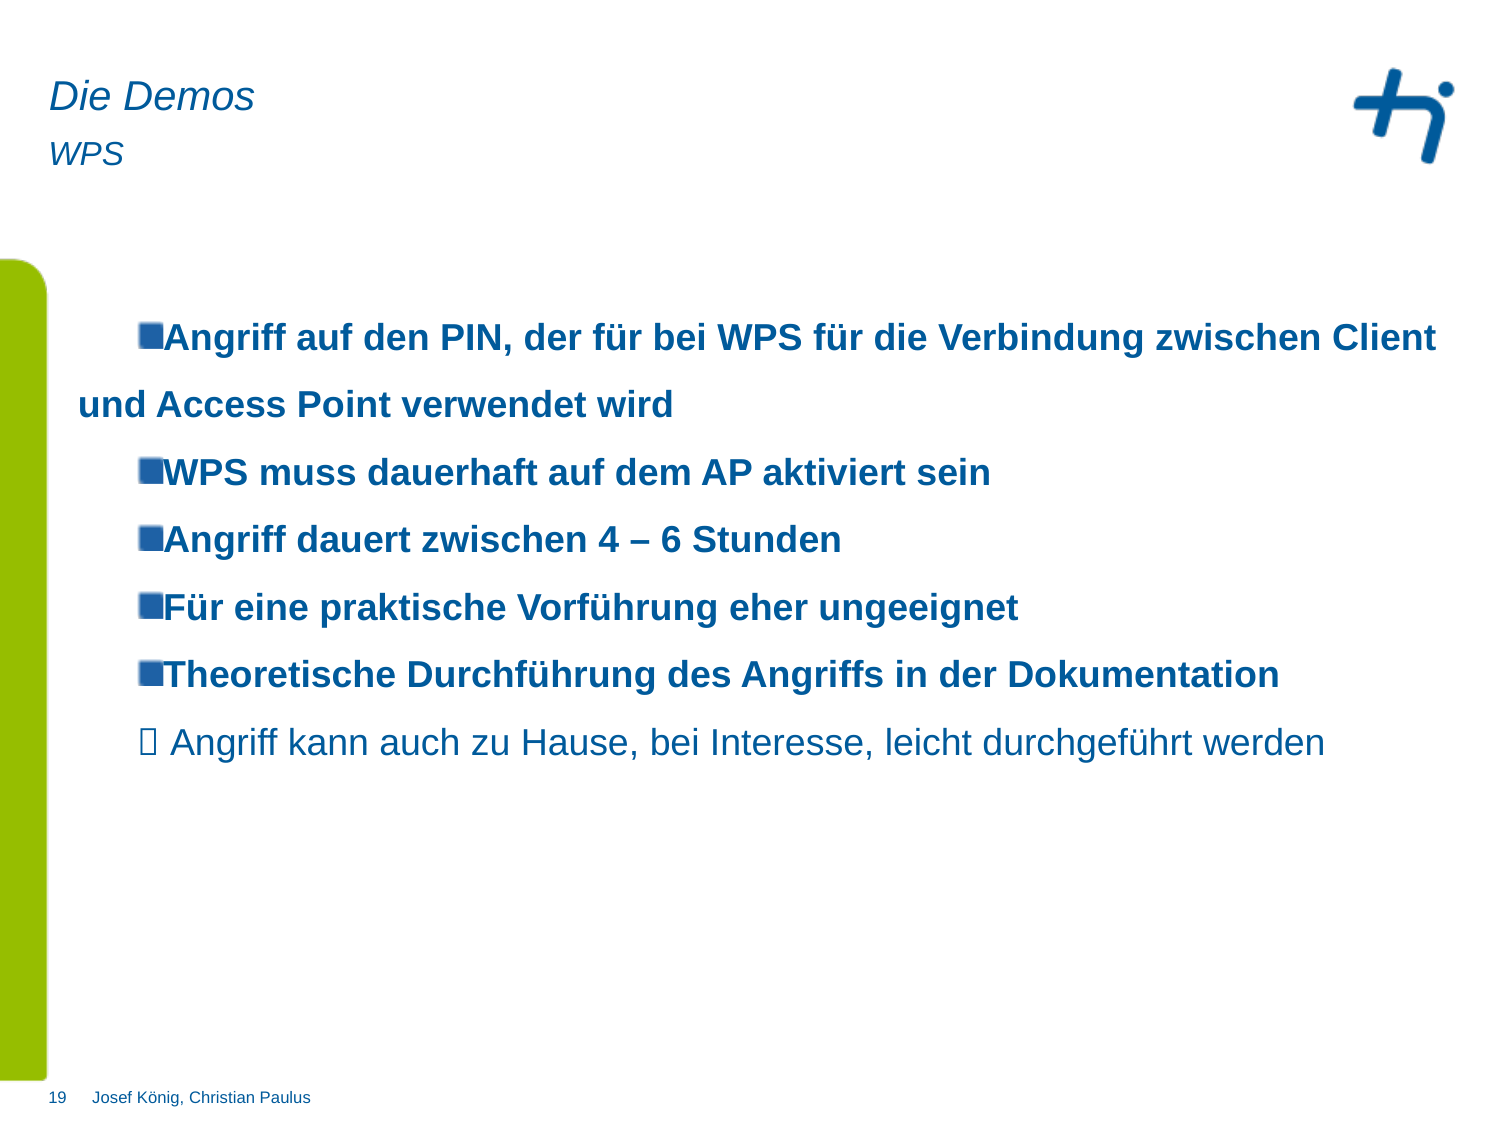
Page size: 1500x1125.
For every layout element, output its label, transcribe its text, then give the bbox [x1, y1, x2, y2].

title WPS [48, 125, 1249, 180]
list Angriff auf den PIN, der für bei WPS für die Verbindung zwischen Client und Access Point verwendet wird WPS muss dauerhaft auf dem AP aktiviert sein Angriff dauert zwischen 4 – 6 Stunden Für eine praktische Vorführung eher ungeeignet Theoretische Durchführung des Angriffs in der Dokumentation  Angriff kann auch zu Hause, bei Interesse, leicht durchgeführt werden [77, 289, 1440, 1068]
text_box Josef König, Christian Paulus [77, 1079, 327, 1115]
slide_number 19 [48, 1087, 80, 1122]
text_box Die Demos [34, 61, 271, 127]
